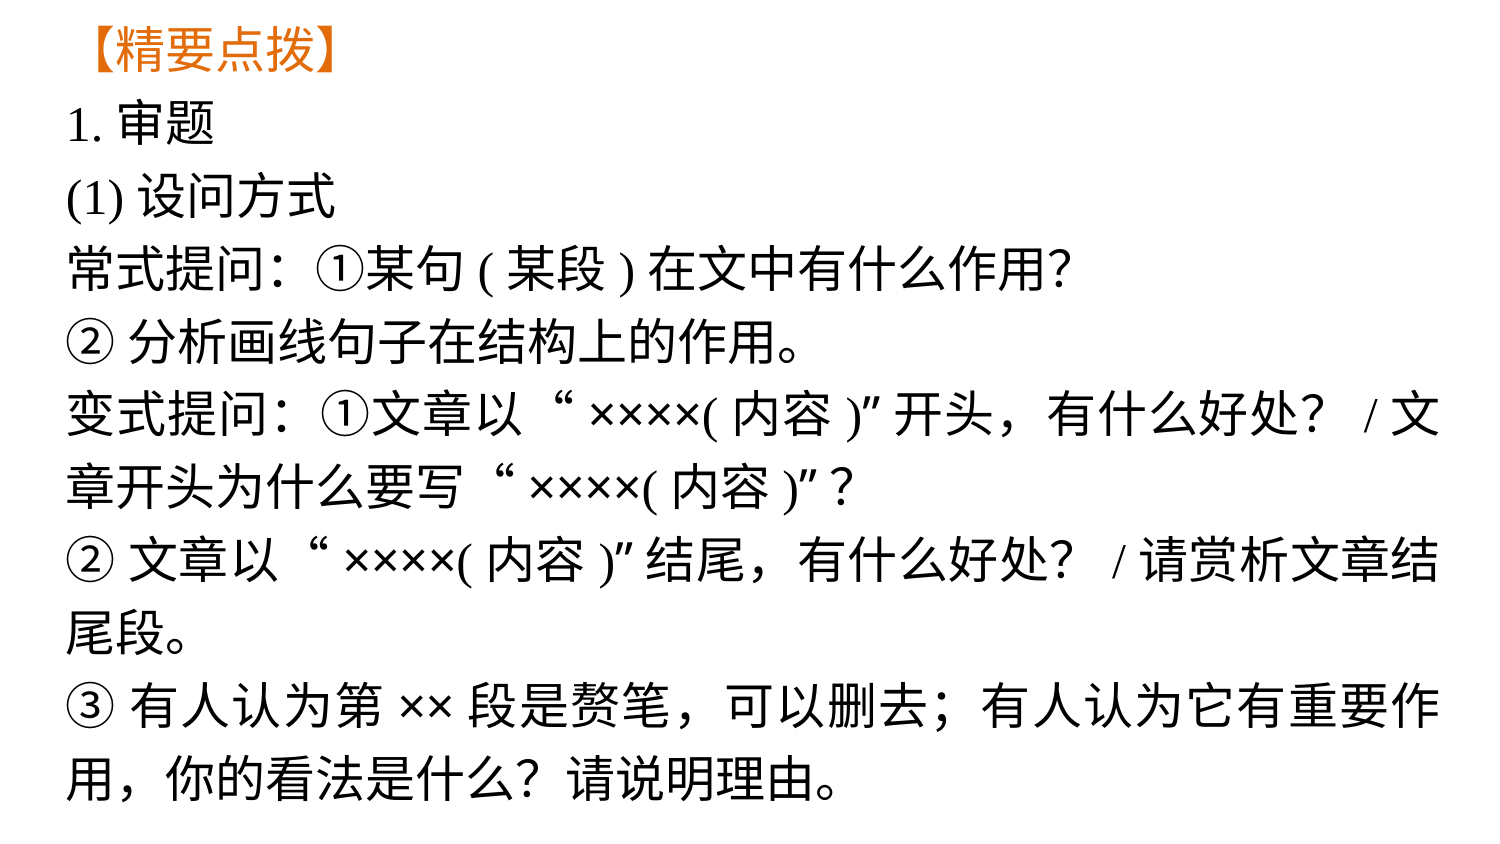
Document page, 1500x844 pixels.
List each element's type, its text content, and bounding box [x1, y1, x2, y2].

text_box 【精要点拨】 1.审题 (1)设问方式 常式提问：①某句(某段)在文中有什么作用？ ②分析画线句子在结构上的作用。 变式提问：①文章以“××××(内容)”开头，有什么好处？/文章开头为什么要写“××××(内容)”？ ②文章以“××××(内容)”结尾，有什么好处？/请赏析文章结尾段。 ③有人认为第××段是赘笔，可以删去；有人认为它有重要作用，你的看法是什么？请说明理由。 [51, 0, 1456, 815]
